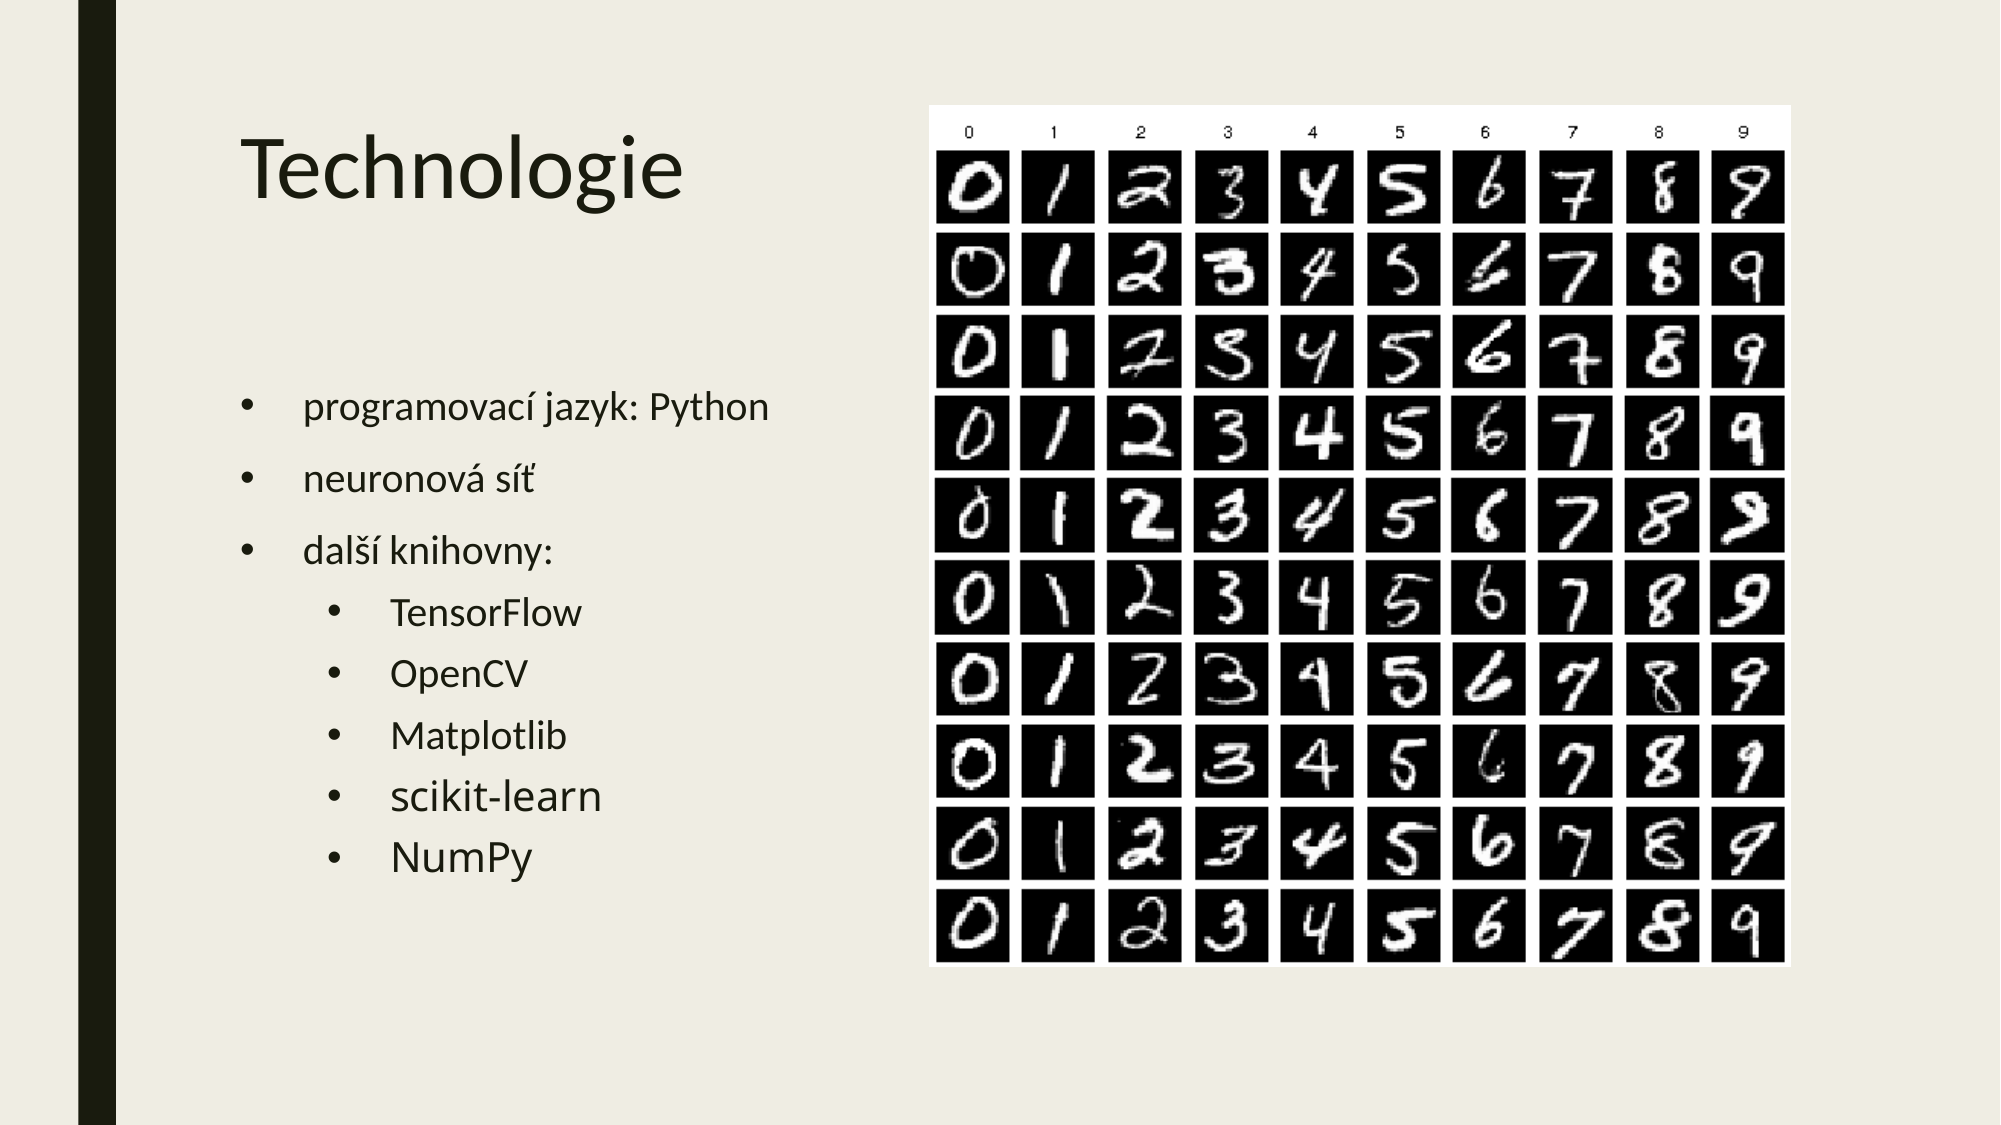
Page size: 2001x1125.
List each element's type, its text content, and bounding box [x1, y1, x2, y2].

title Technologie [225, 112, 764, 357]
picture [929, 105, 1791, 967]
list programovací jazyk: Python neuronová síť další knihovny: TensorFlow OpenCV Matplotlib scikit-learn NumPy [225, 375, 795, 966]
